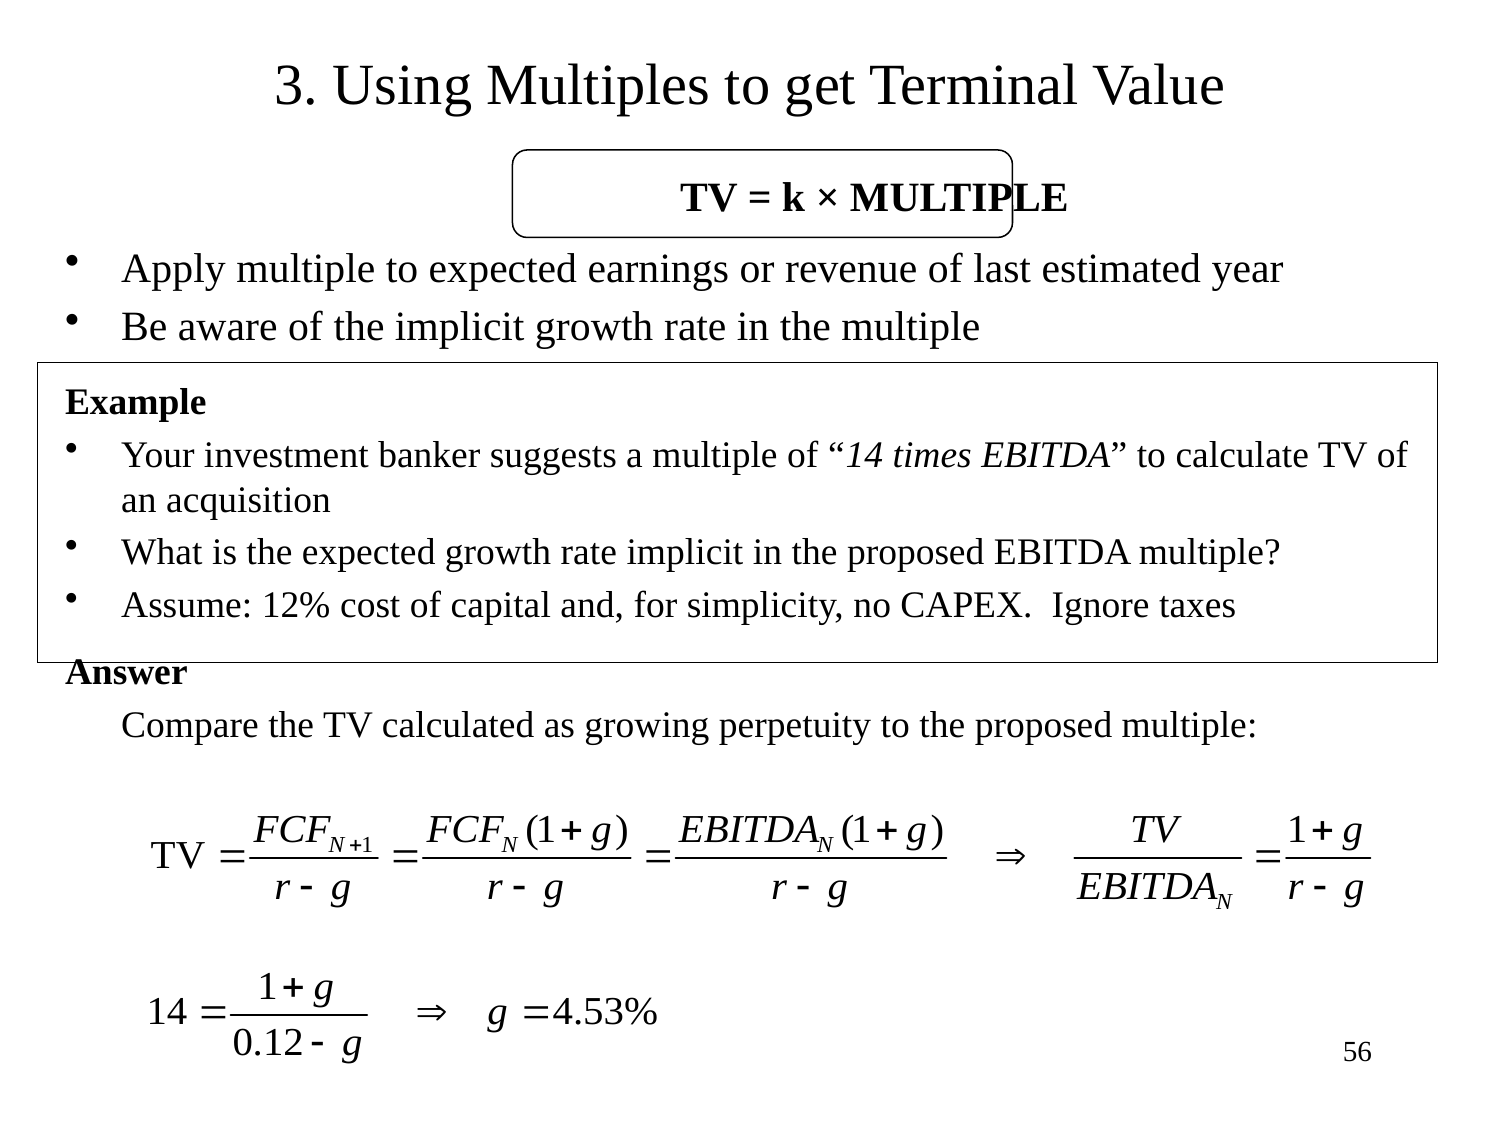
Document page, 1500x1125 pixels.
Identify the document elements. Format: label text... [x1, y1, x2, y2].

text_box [143, 801, 1382, 1076]
text_box [37, 362, 1438, 663]
slide_number 56 [1074, 1024, 1388, 1101]
text_box [512, 149, 1013, 238]
list TV = k × MULTIPLE Apply multiple to expected earnings or revenue of last estimated year Be aware of the implicit growth rate in the multiple Example Your investment banker suggests a multiple of “14 times EBITDA” to calculate TV of an acquisition What is the expected growth rate implicit in the proposed EBITDA multiple? Assume: 12% cost of capital and, for simplicity, no CAPEX. Ignore taxes Answer Compare the TV calculated as growing perpetuity to the proposed multiple: [49, 162, 1451, 1063]
title 3. Using Multiples to get Terminal Value [112, 12, 1388, 151]
